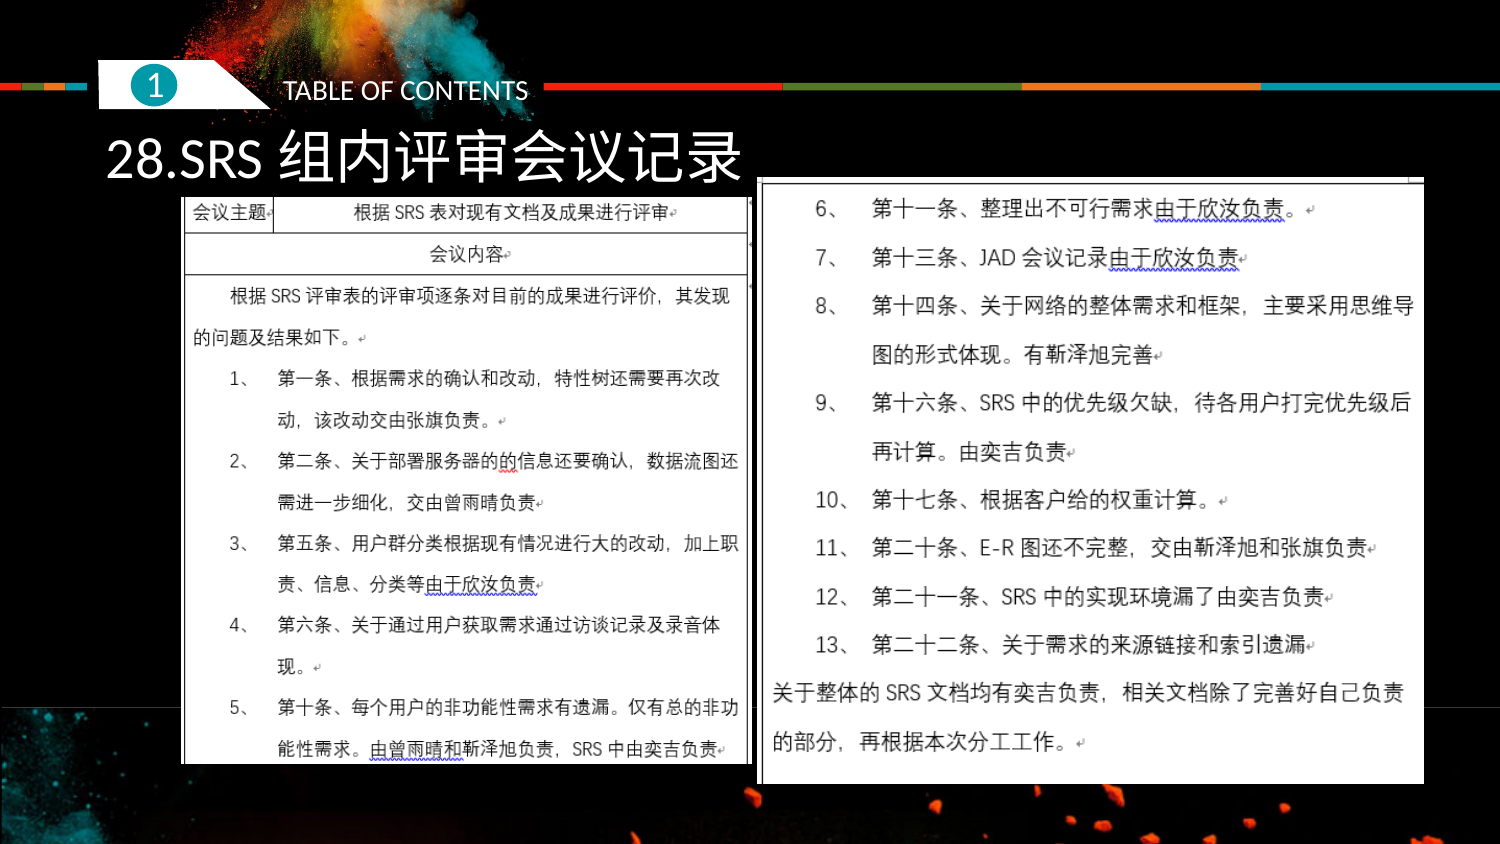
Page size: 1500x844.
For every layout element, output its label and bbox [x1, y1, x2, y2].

text_box [0, 0, 1500, 197]
picture [1, 177, 1500, 844]
